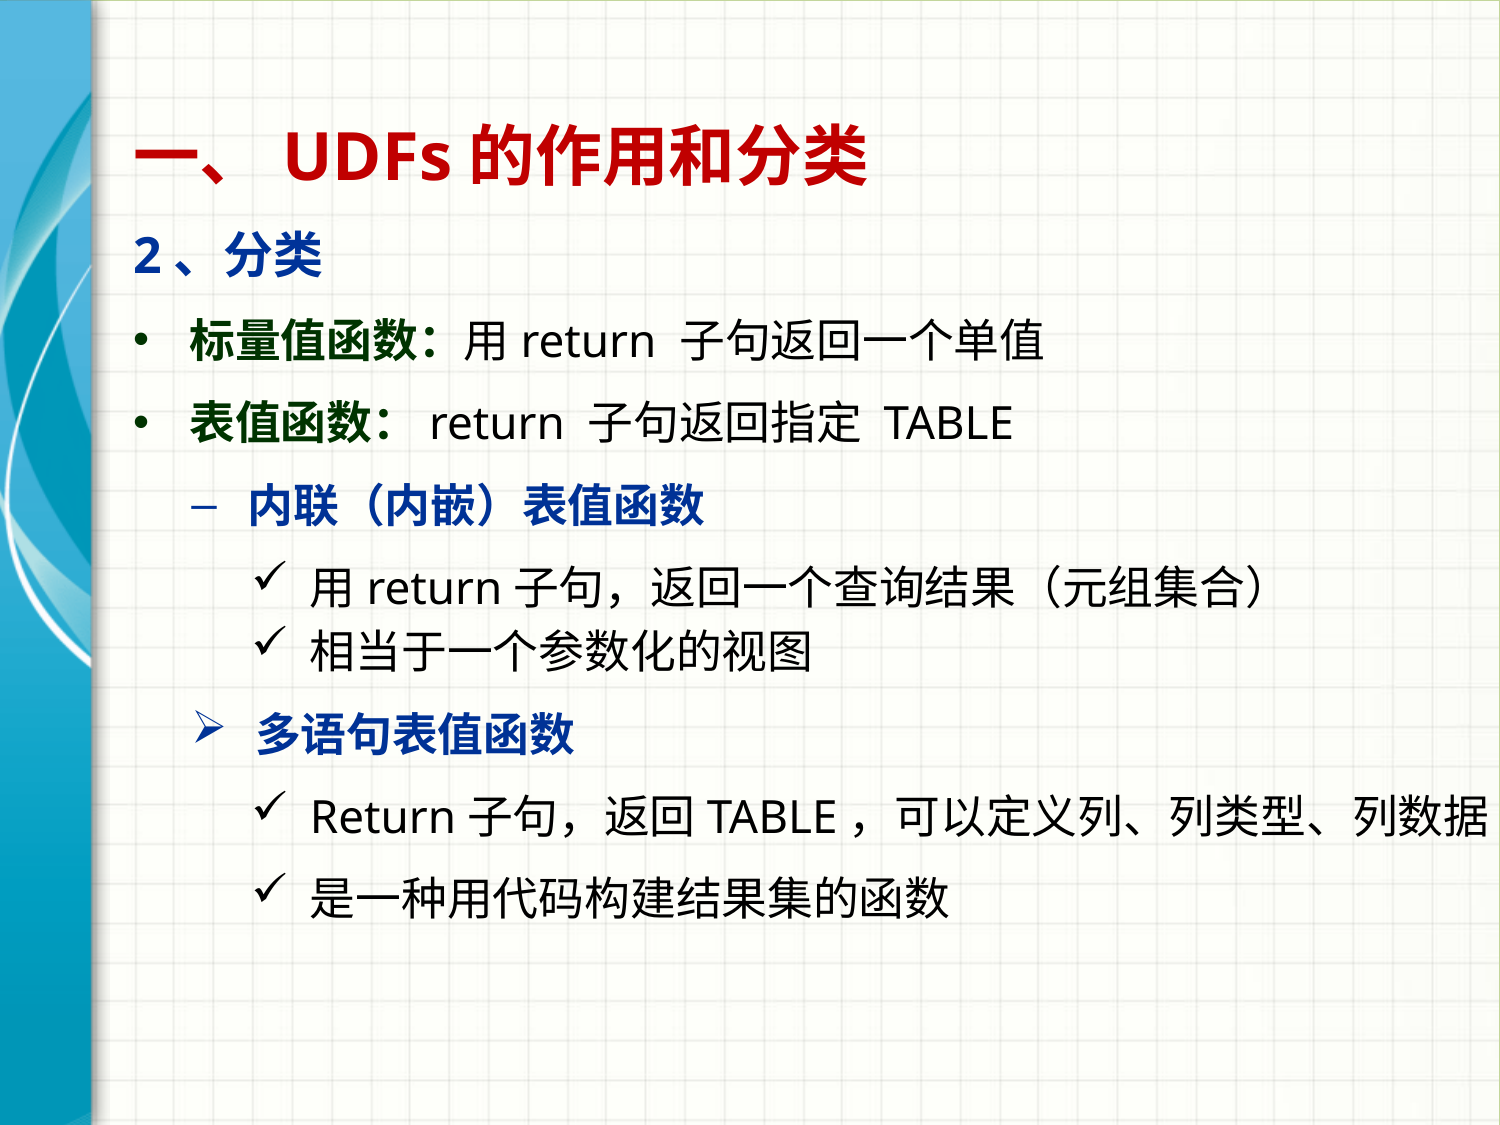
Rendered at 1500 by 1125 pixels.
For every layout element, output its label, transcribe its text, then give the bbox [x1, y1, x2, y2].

picture [0, 0, 1499, 1125]
list 一、UDFs的作用和分类 2、分类 标量值函数：用return 子句返回一个单值 表值函数：return 子句返回指定 TABLE 内联（内嵌）表值函数 用return子句，返回一个查询结果（元组集合） 相当于一个参数化的视图 多语句表值函数 Return子句，返回TABLE，可以定义列、列类型、列数据 是一种用代码构建结果集的函数 [118, 66, 1500, 917]
